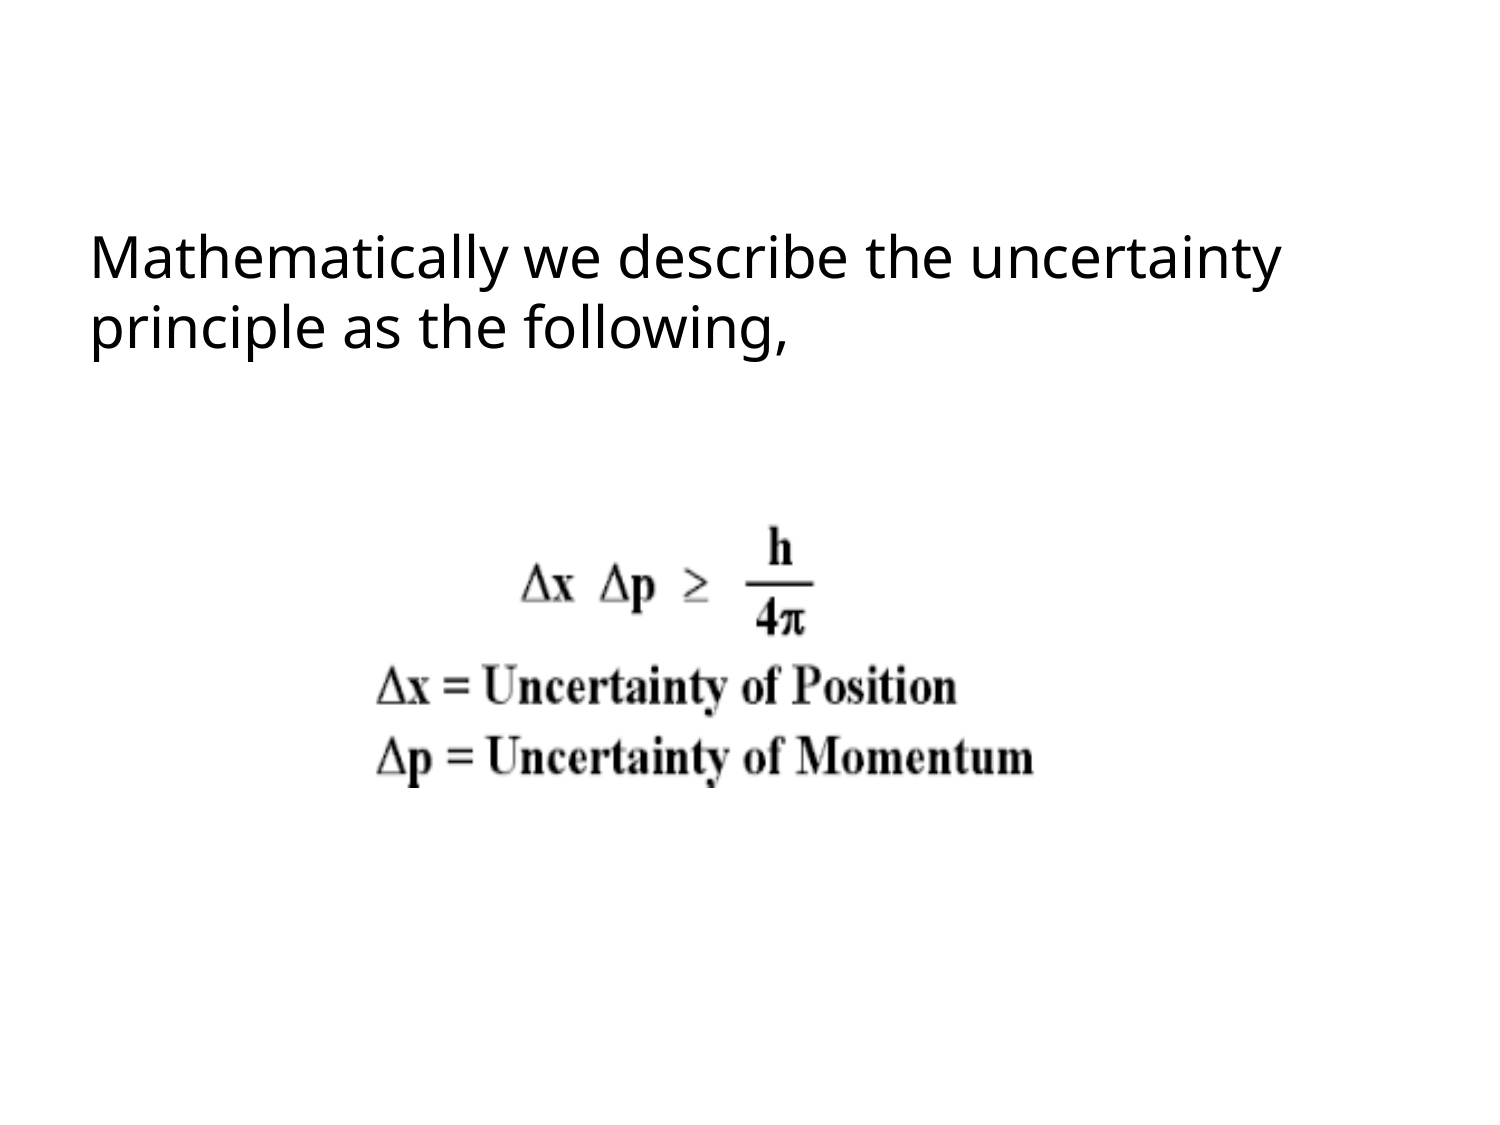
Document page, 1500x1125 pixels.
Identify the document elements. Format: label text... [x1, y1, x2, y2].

text_box Mathematically we describe the uncertainty principle as the following, [75, 212, 1463, 368]
picture [374, 512, 1041, 788]
